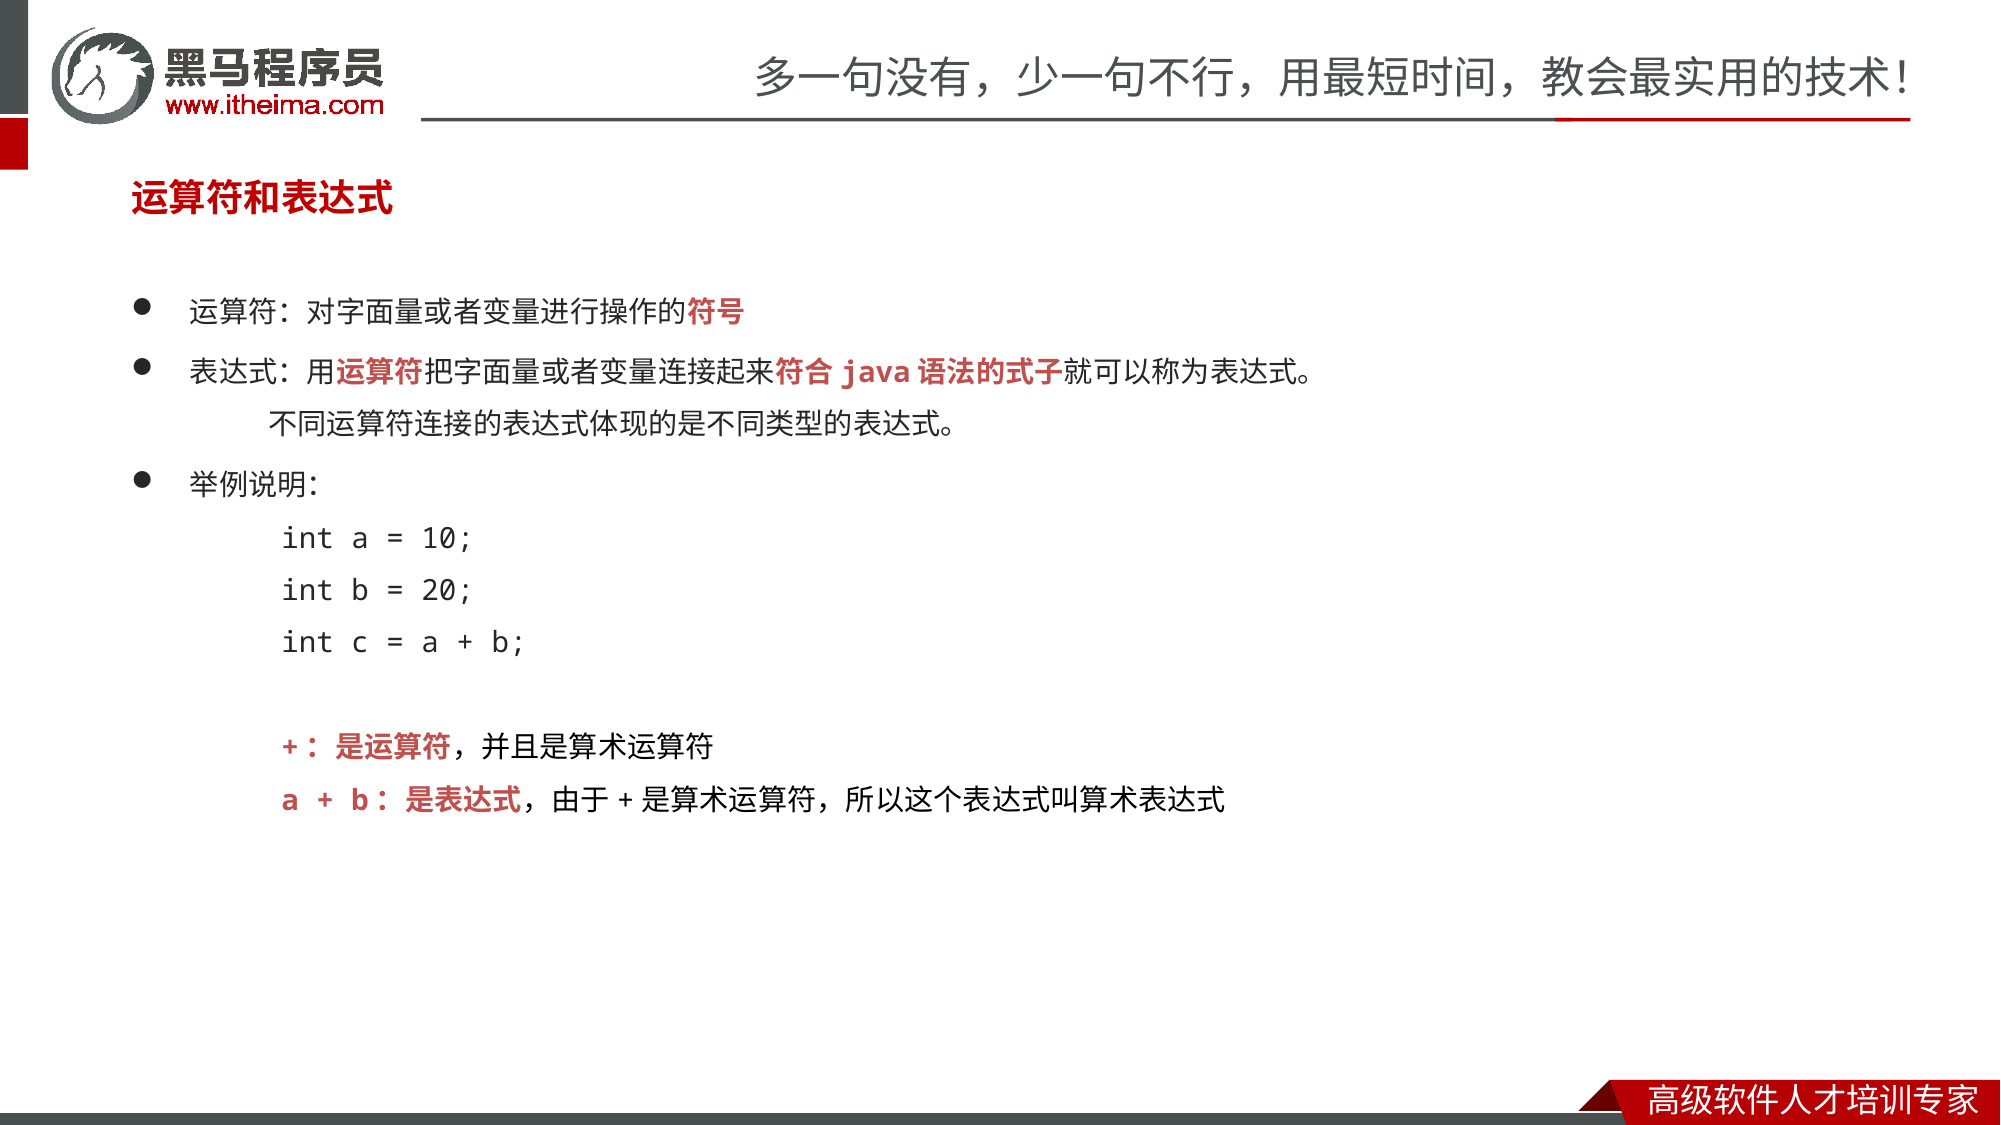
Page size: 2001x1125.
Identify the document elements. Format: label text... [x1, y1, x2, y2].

title [116, 40, 1556, 125]
text_box 运算符：对字面量或者变量进行操作的符号 [116, 268, 1355, 328]
list 运算符和表达式 [116, 154, 1880, 239]
picture [50, 26, 384, 125]
text_box 举例说明： int a = 10; int b = 20; int c = a + b; +：是运算符，并且是算术运算符 a + b：是表达式，由于+是算术运算符，所以这个表达式叫算术表达式 [116, 441, 1355, 824]
text_box 表达式：用运算符把字面量或者变量连接起来符合java语法的式子就可以称为表达式。 不同运算符连接的表达式体现的是不同类型的表达式。 [116, 328, 1355, 441]
